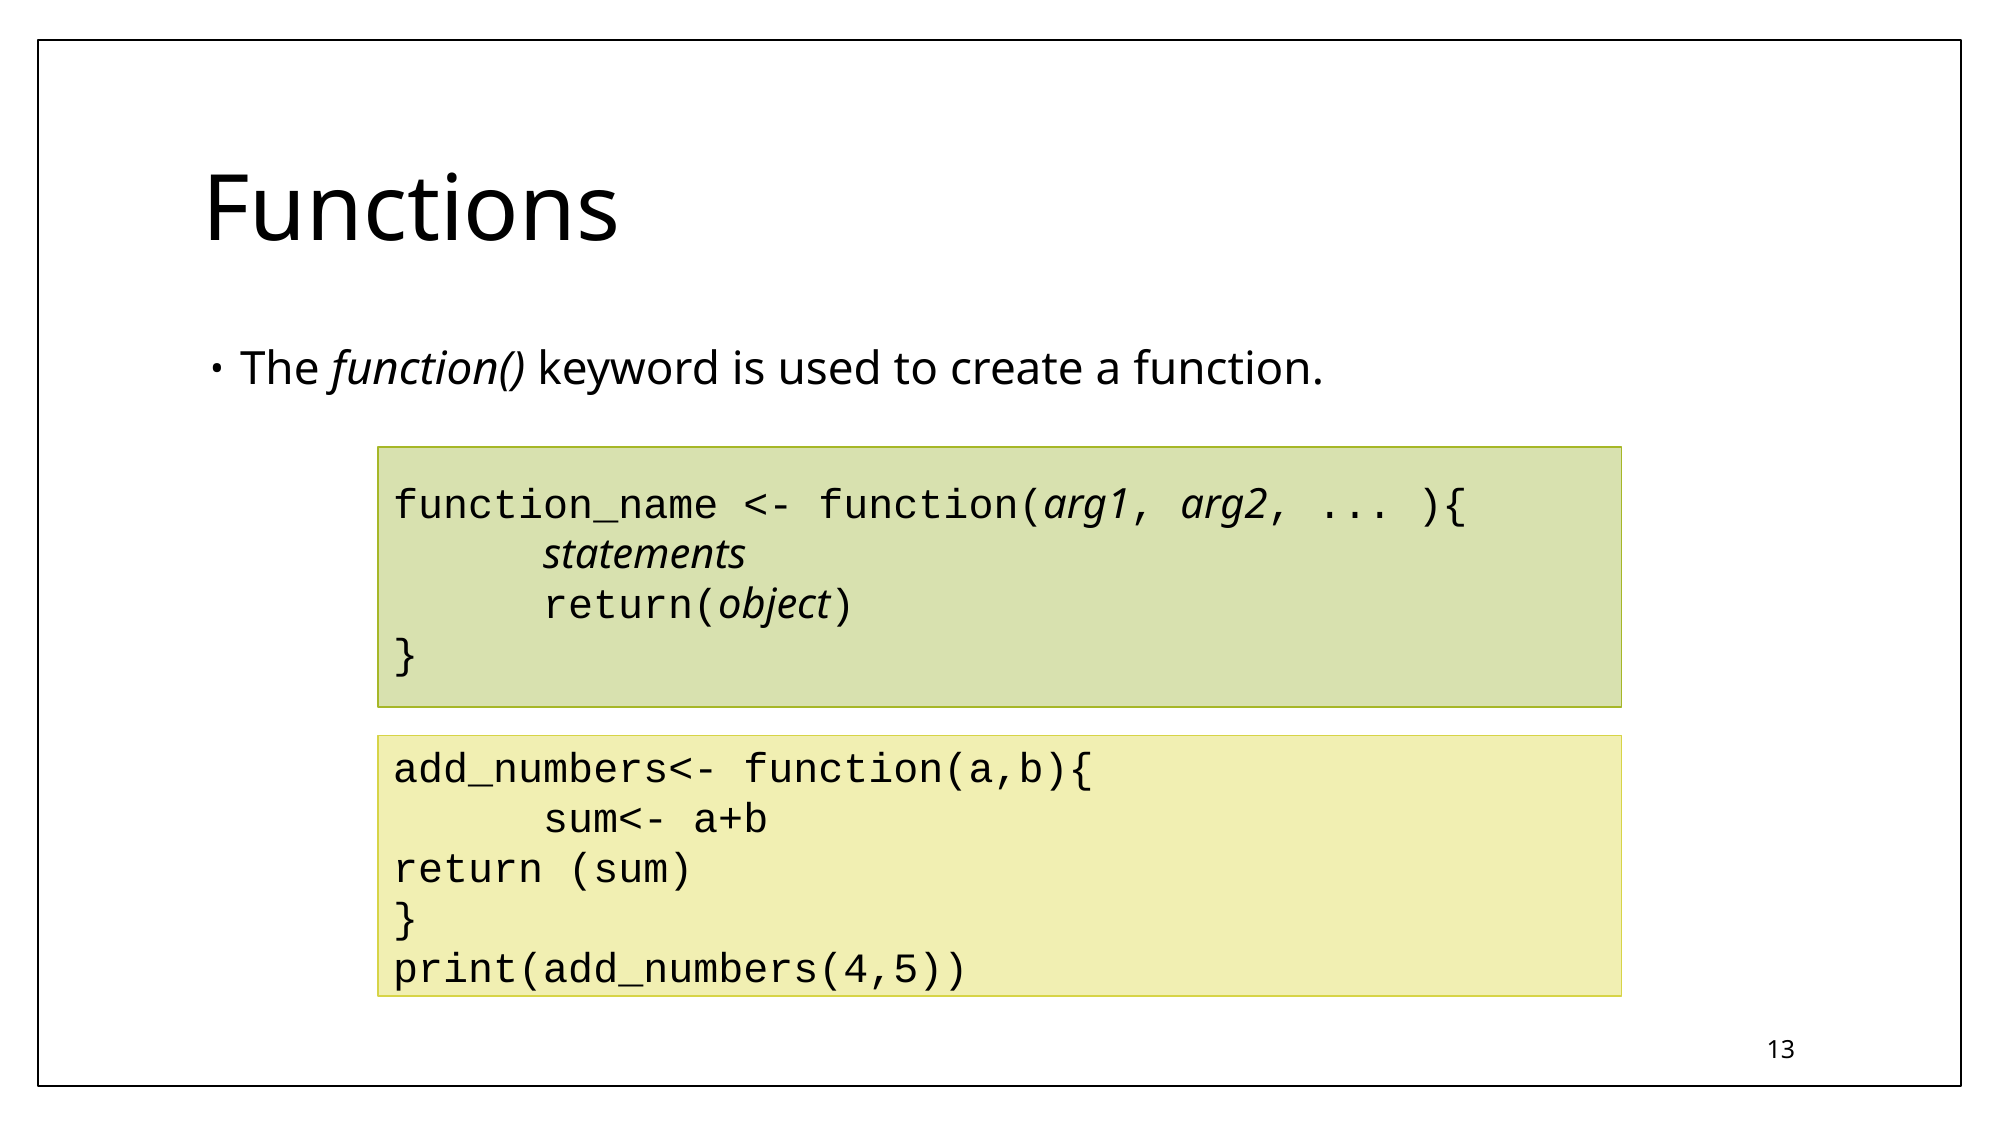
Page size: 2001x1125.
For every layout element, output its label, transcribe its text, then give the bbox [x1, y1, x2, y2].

title Functions [187, 99, 1808, 323]
list The function() keyword is used to create a function. [187, 337, 1808, 1000]
slide_number 13 [1530, 1020, 1811, 1081]
text_box add_numbers<- function(a,b){ sum<- a+b return (sum) } print(add_numbers(4,5)) [377, 735, 1622, 997]
text_box function_name <- function(arg1, arg2, ... ){ statements return(object) } [377, 446, 1622, 708]
